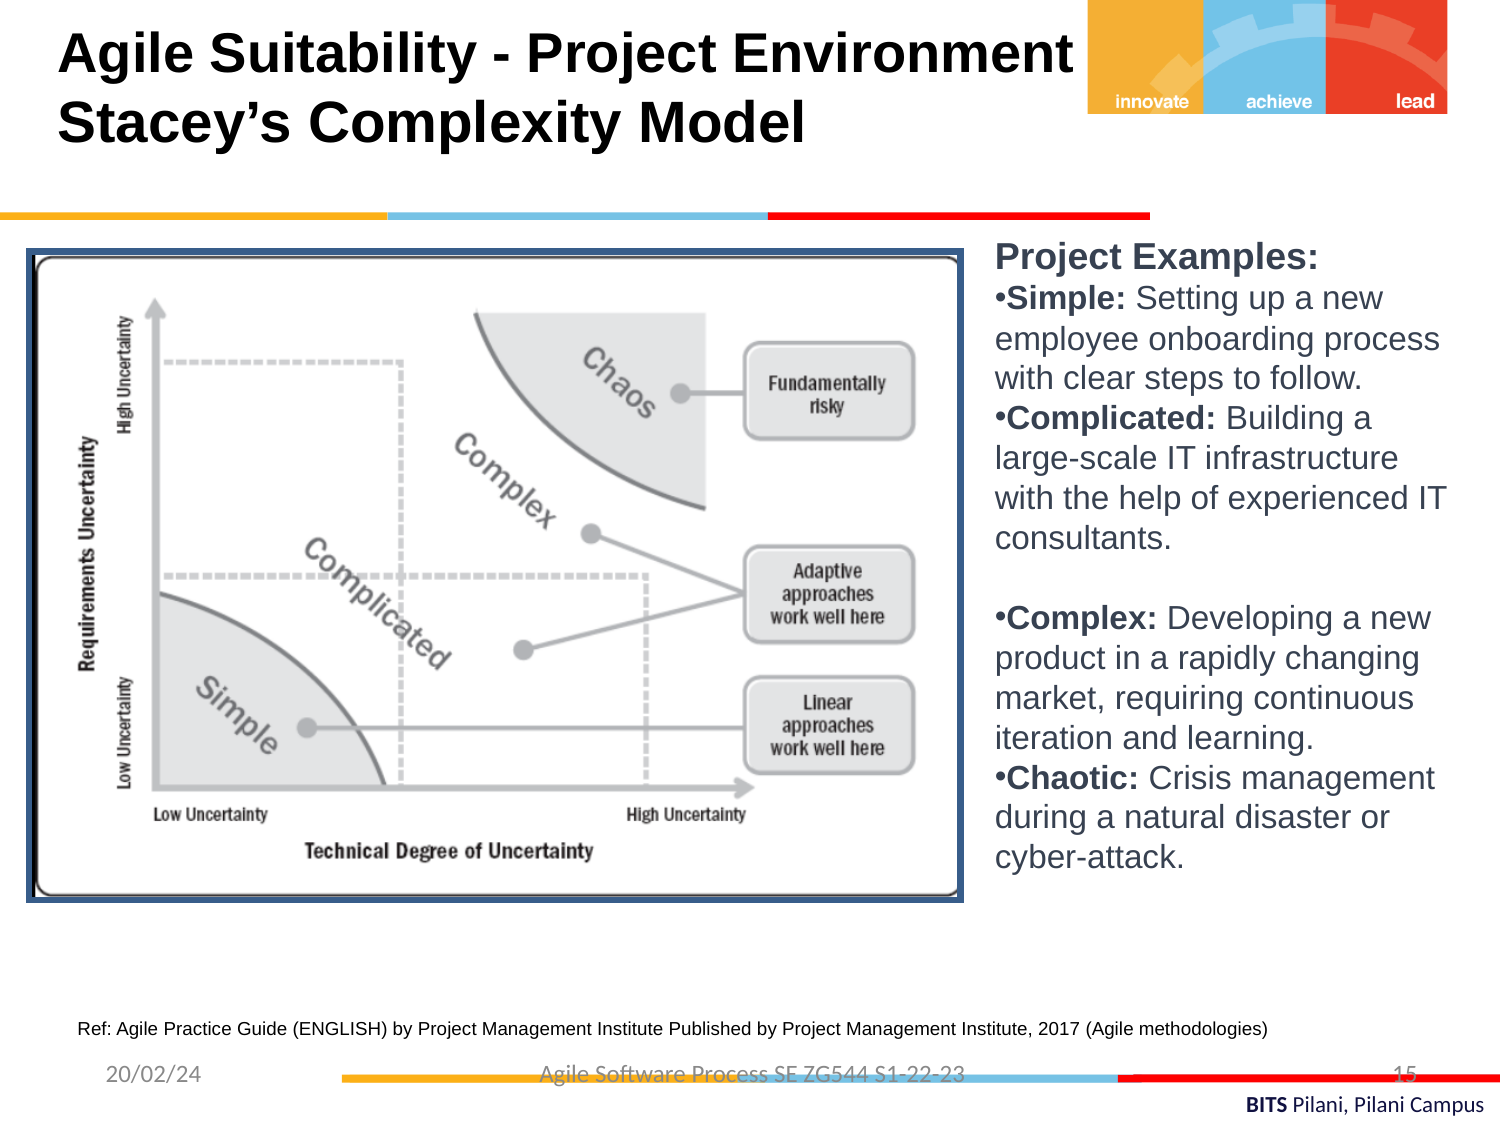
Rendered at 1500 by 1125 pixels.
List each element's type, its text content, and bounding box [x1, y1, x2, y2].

list Agile Suitability - Project Environment Stacey’s Complexity Model [49, 24, 1088, 213]
text_box 20/02/24 [80, 1050, 416, 1095]
picture [1087, 0, 1448, 114]
text_box Agile Software Process SE ZG544 S1-22-23 [519, 1050, 980, 1095]
slide_number 15 [1382, 1051, 1426, 1094]
text_box Ref: Agile Practice Guide (ENGLISH) by Project Management Institute Published by Project Management Institute, 2017 (Agile methodologies) [69, 1009, 1373, 1047]
text_box Project Examples: Simple: Setting up a new employee onboarding process with clear steps to follow. Complicated: Building a large-scale IT infrastructure with the help of experienced IT consultants. Complex: Developing a new product in a rapidly changing market, requiring continuous iteration and learning. Chaotic: Crisis management during a natural disaster or cyber-attack. [979, 224, 1468, 973]
picture [32, 254, 958, 897]
